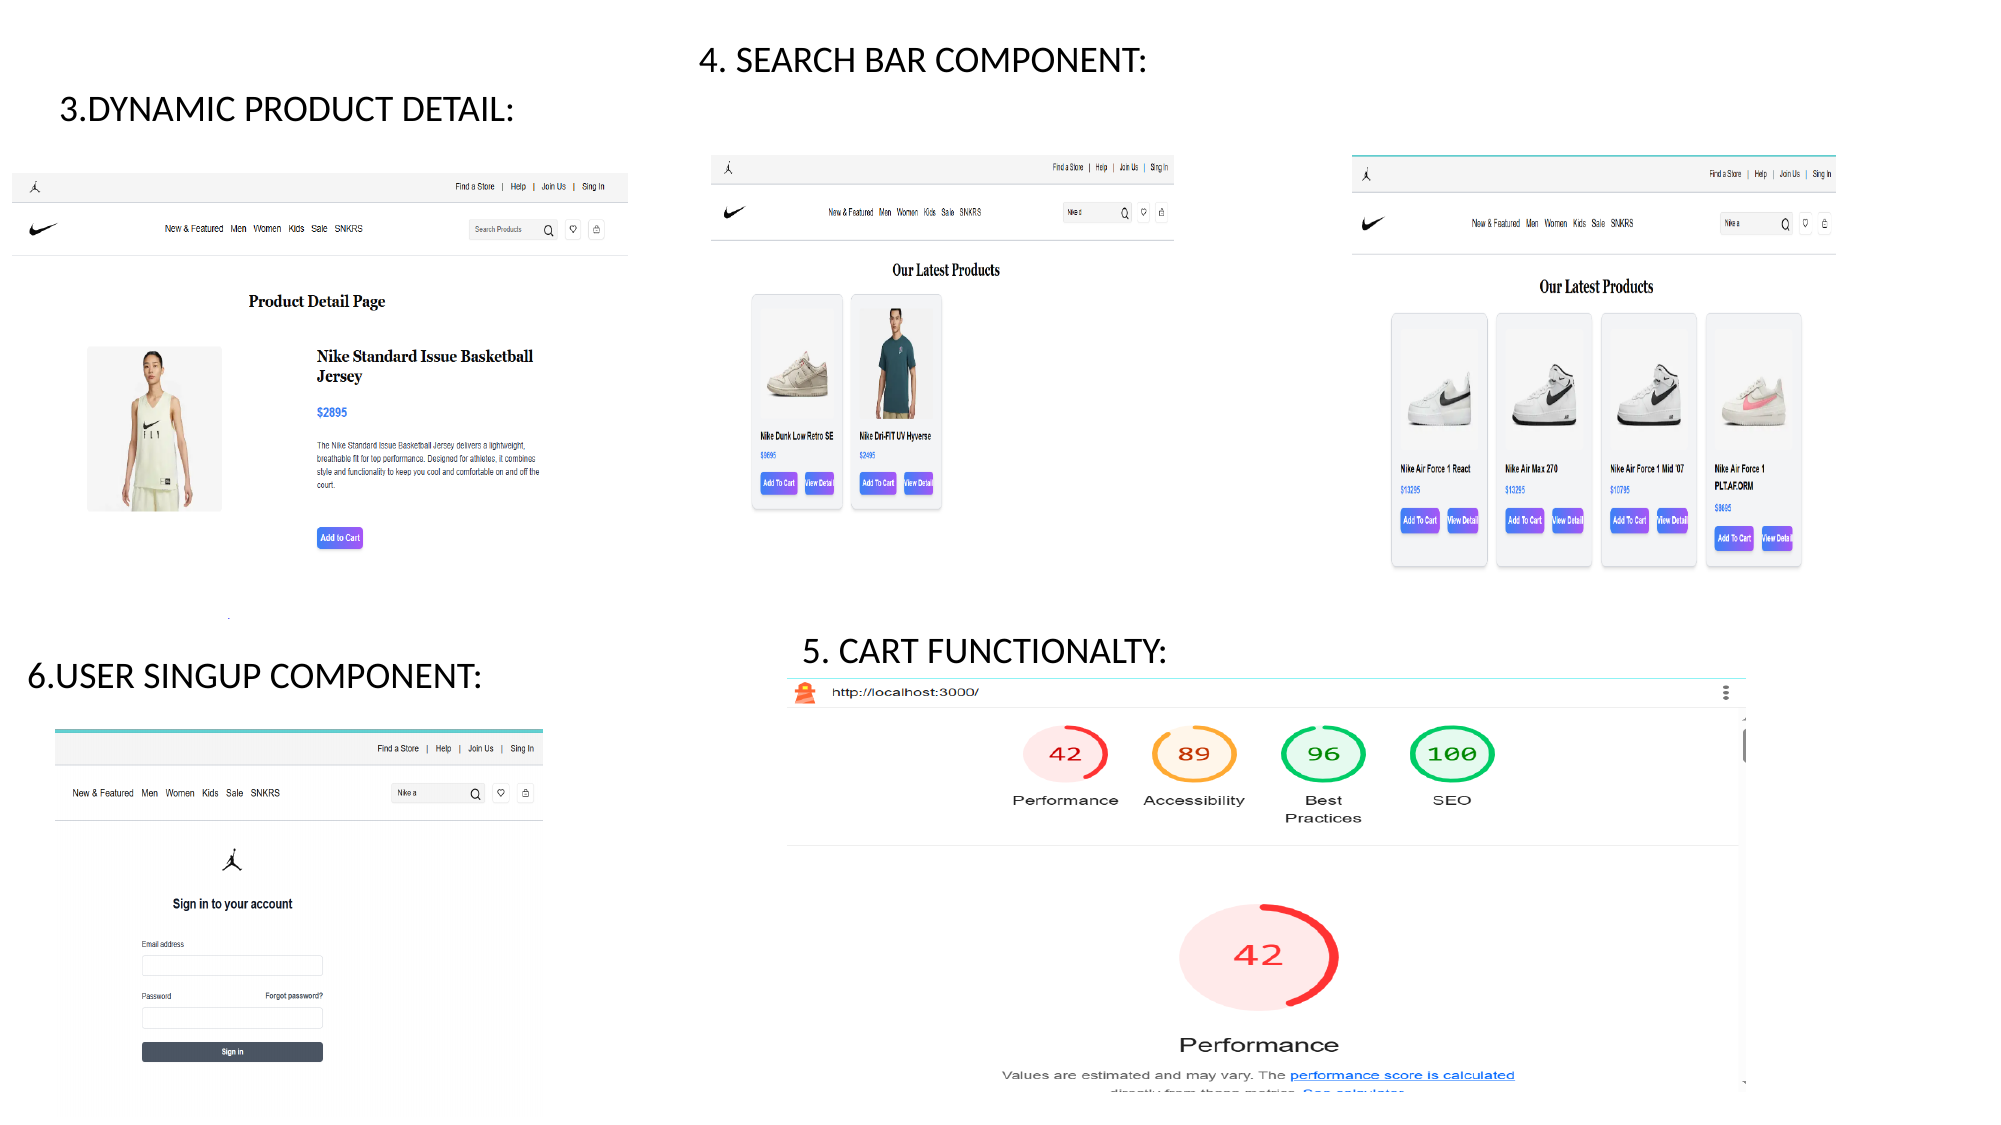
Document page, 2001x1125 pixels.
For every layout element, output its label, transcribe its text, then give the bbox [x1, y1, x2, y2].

picture [711, 155, 1174, 516]
picture [1352, 155, 1836, 598]
text_box 5. CART FUNCTIONALTY: [787, 618, 1354, 678]
text_box 4. SEARCH BAR COMPONENT: [684, 28, 1539, 88]
picture [12, 173, 628, 619]
picture [787, 678, 1746, 1092]
text_box 6.USER SINGUP COMPONENT: [12, 643, 587, 704]
picture [55, 729, 543, 1117]
text_box 3.DYNAMIC PRODUCT DETAIL: [44, 76, 732, 137]
